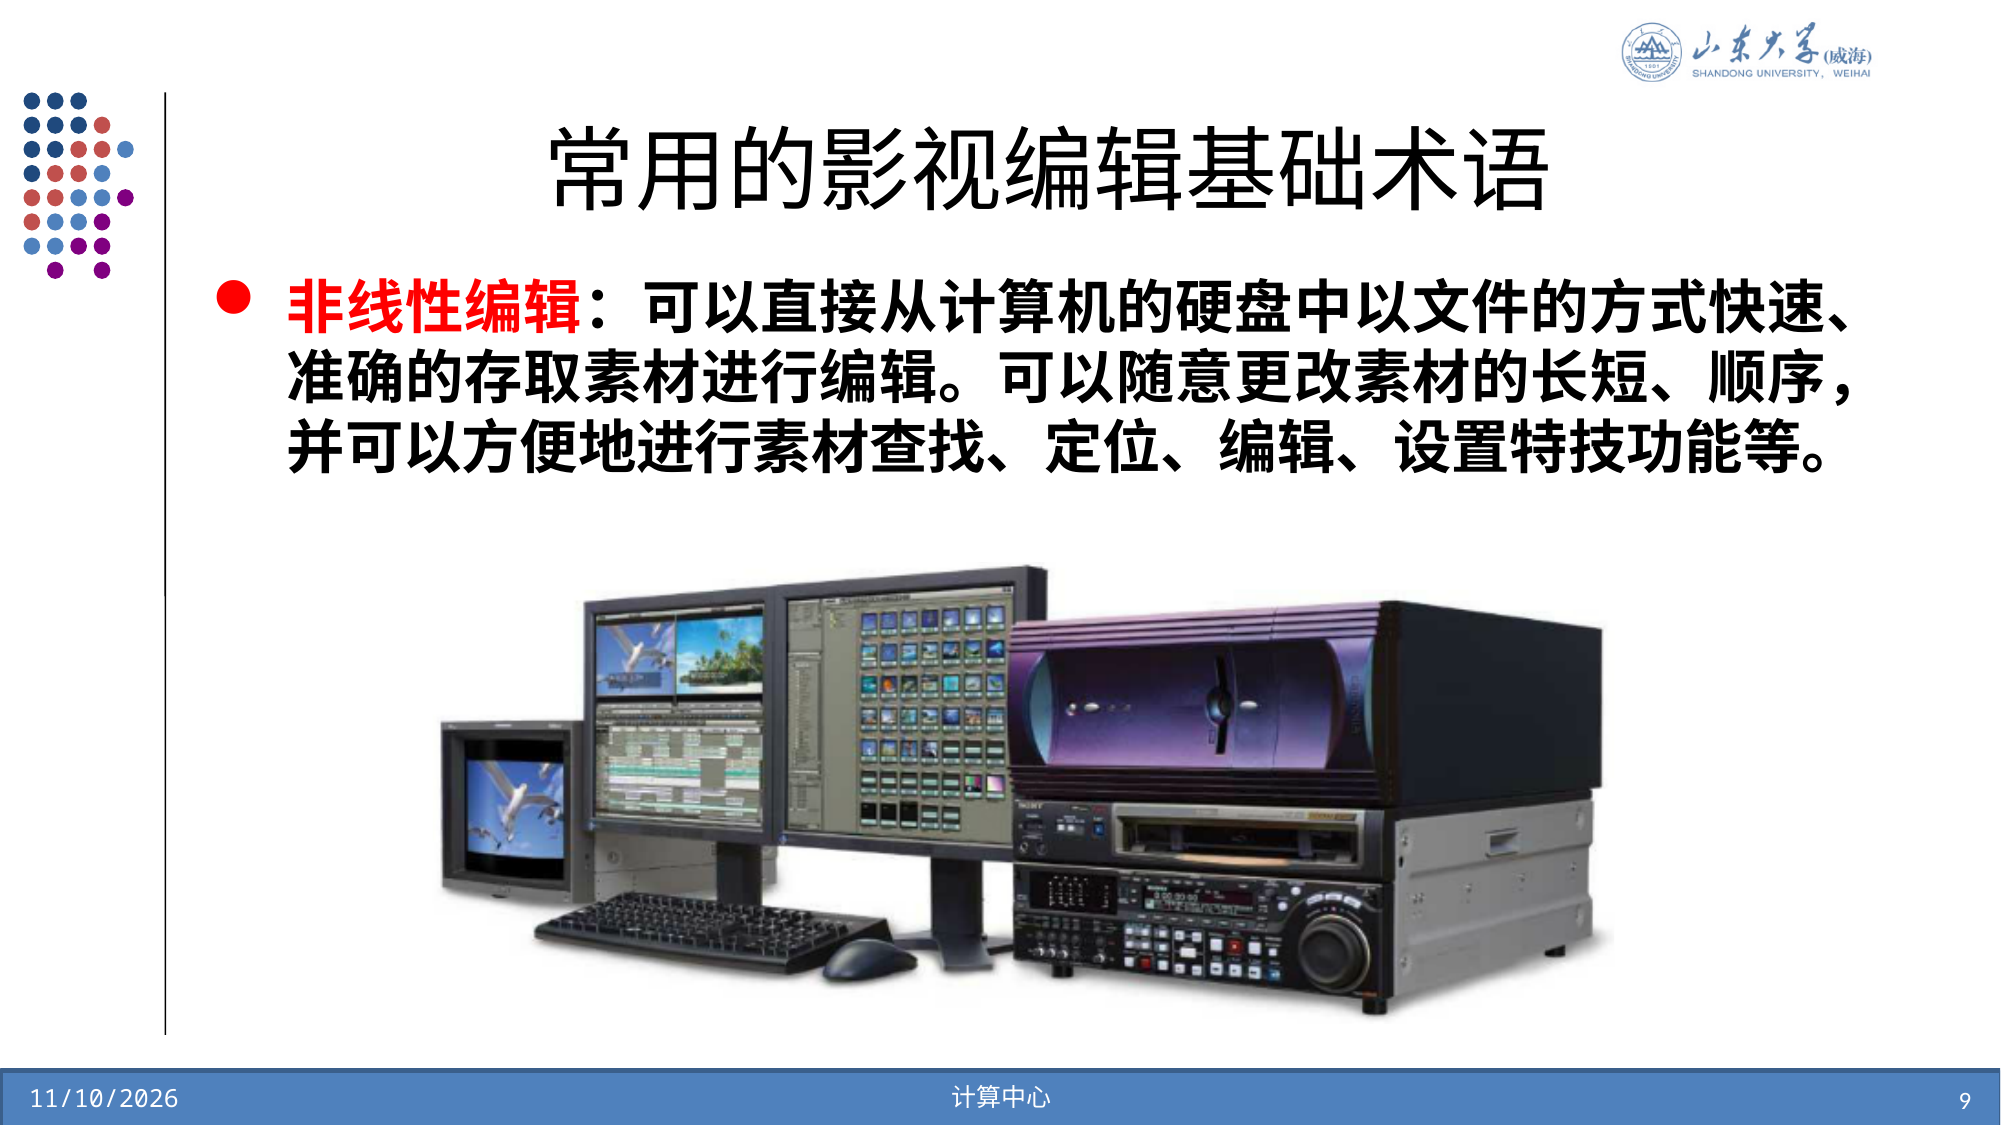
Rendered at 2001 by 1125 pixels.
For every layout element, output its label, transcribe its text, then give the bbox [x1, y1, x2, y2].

title 常用的影视编辑基础术语 [196, 101, 1900, 233]
footer 计算中心 [684, 1069, 1319, 1125]
picture [432, 562, 1615, 1024]
list 非线性编辑：可以直接从计算机的硬盘中以文件的方式快速、准确的存取素材进行编辑。可以随意更改素材的长短、顺序，并可以方便地进行素材查找、定位、编辑、设置特技功能等。 [196, 262, 1900, 1005]
slide_number 9 [1519, 1069, 1987, 1125]
